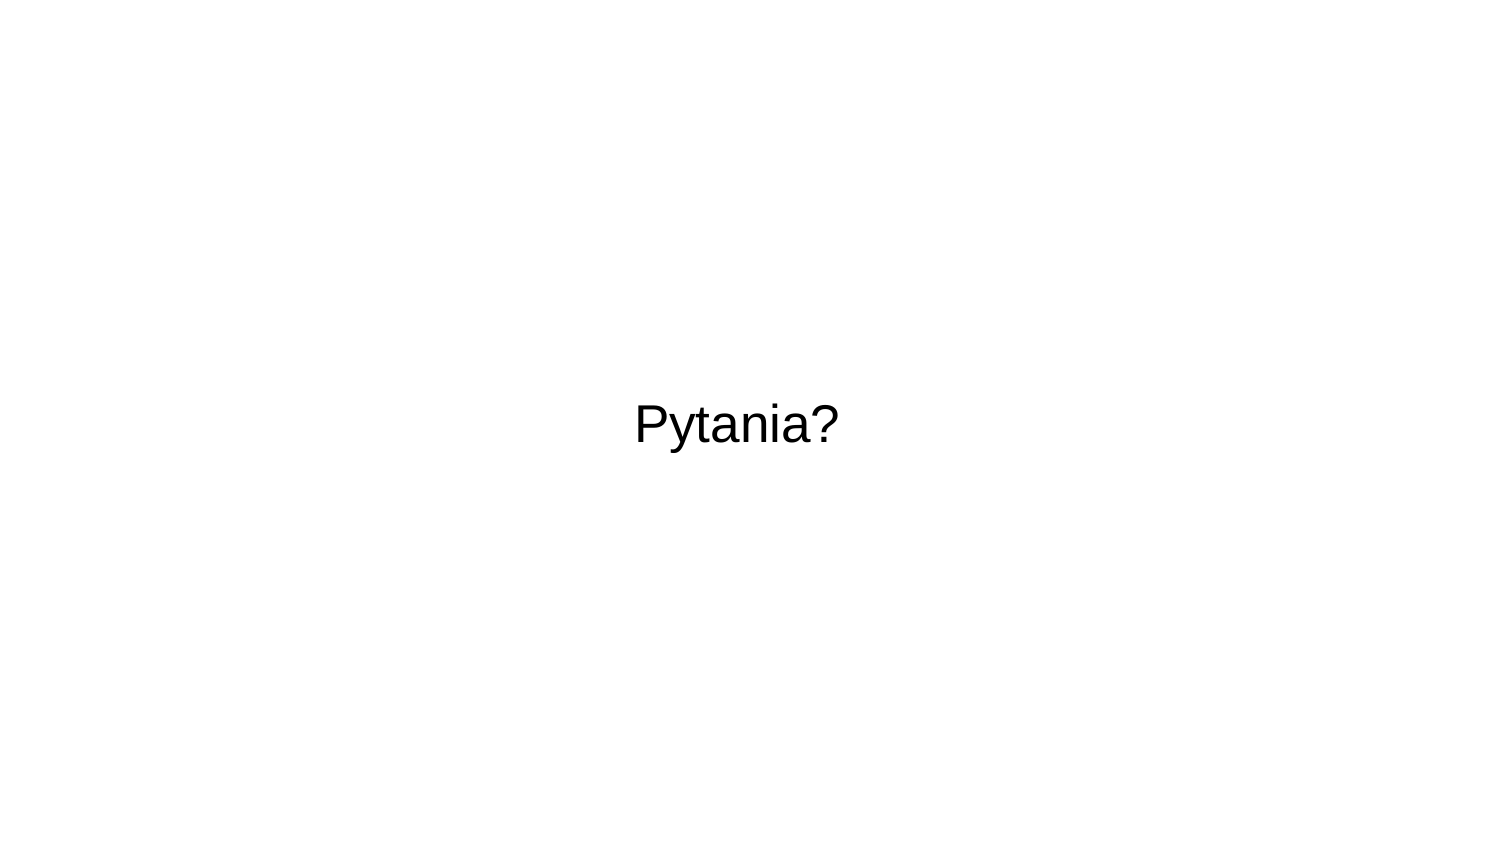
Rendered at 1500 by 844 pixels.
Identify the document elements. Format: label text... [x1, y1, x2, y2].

title Pytania? [619, 374, 881, 469]
